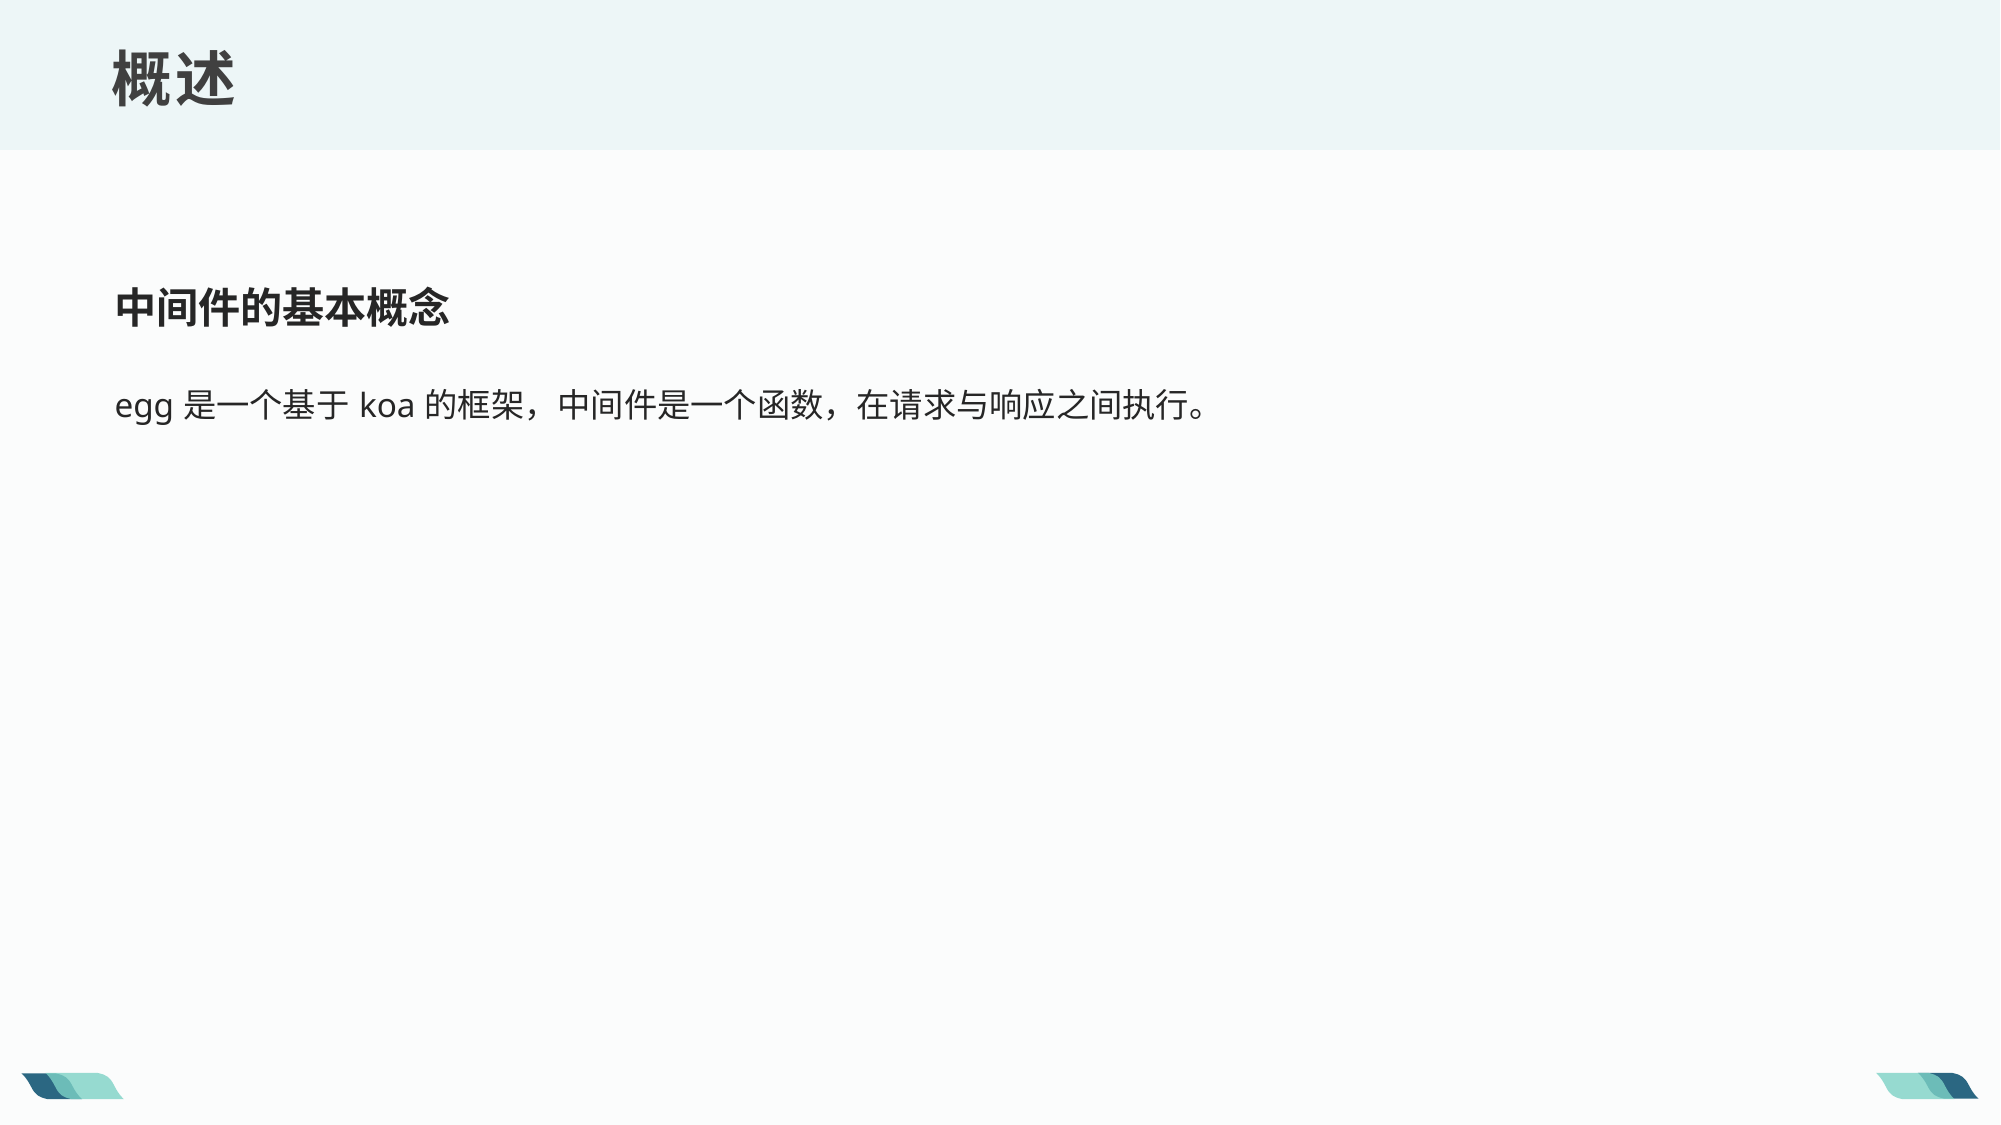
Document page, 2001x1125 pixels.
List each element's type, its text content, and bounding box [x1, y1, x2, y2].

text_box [21, 1072, 1979, 1100]
text_box egg是一个基于koa的框架，中间件是一个函数，在请求与响应之间执行。 [99, 357, 1935, 1014]
text_box 中间件的基本概念 [99, 267, 1801, 343]
text_box [0, 0, 2000, 151]
text_box 概述 [99, 25, 1901, 125]
